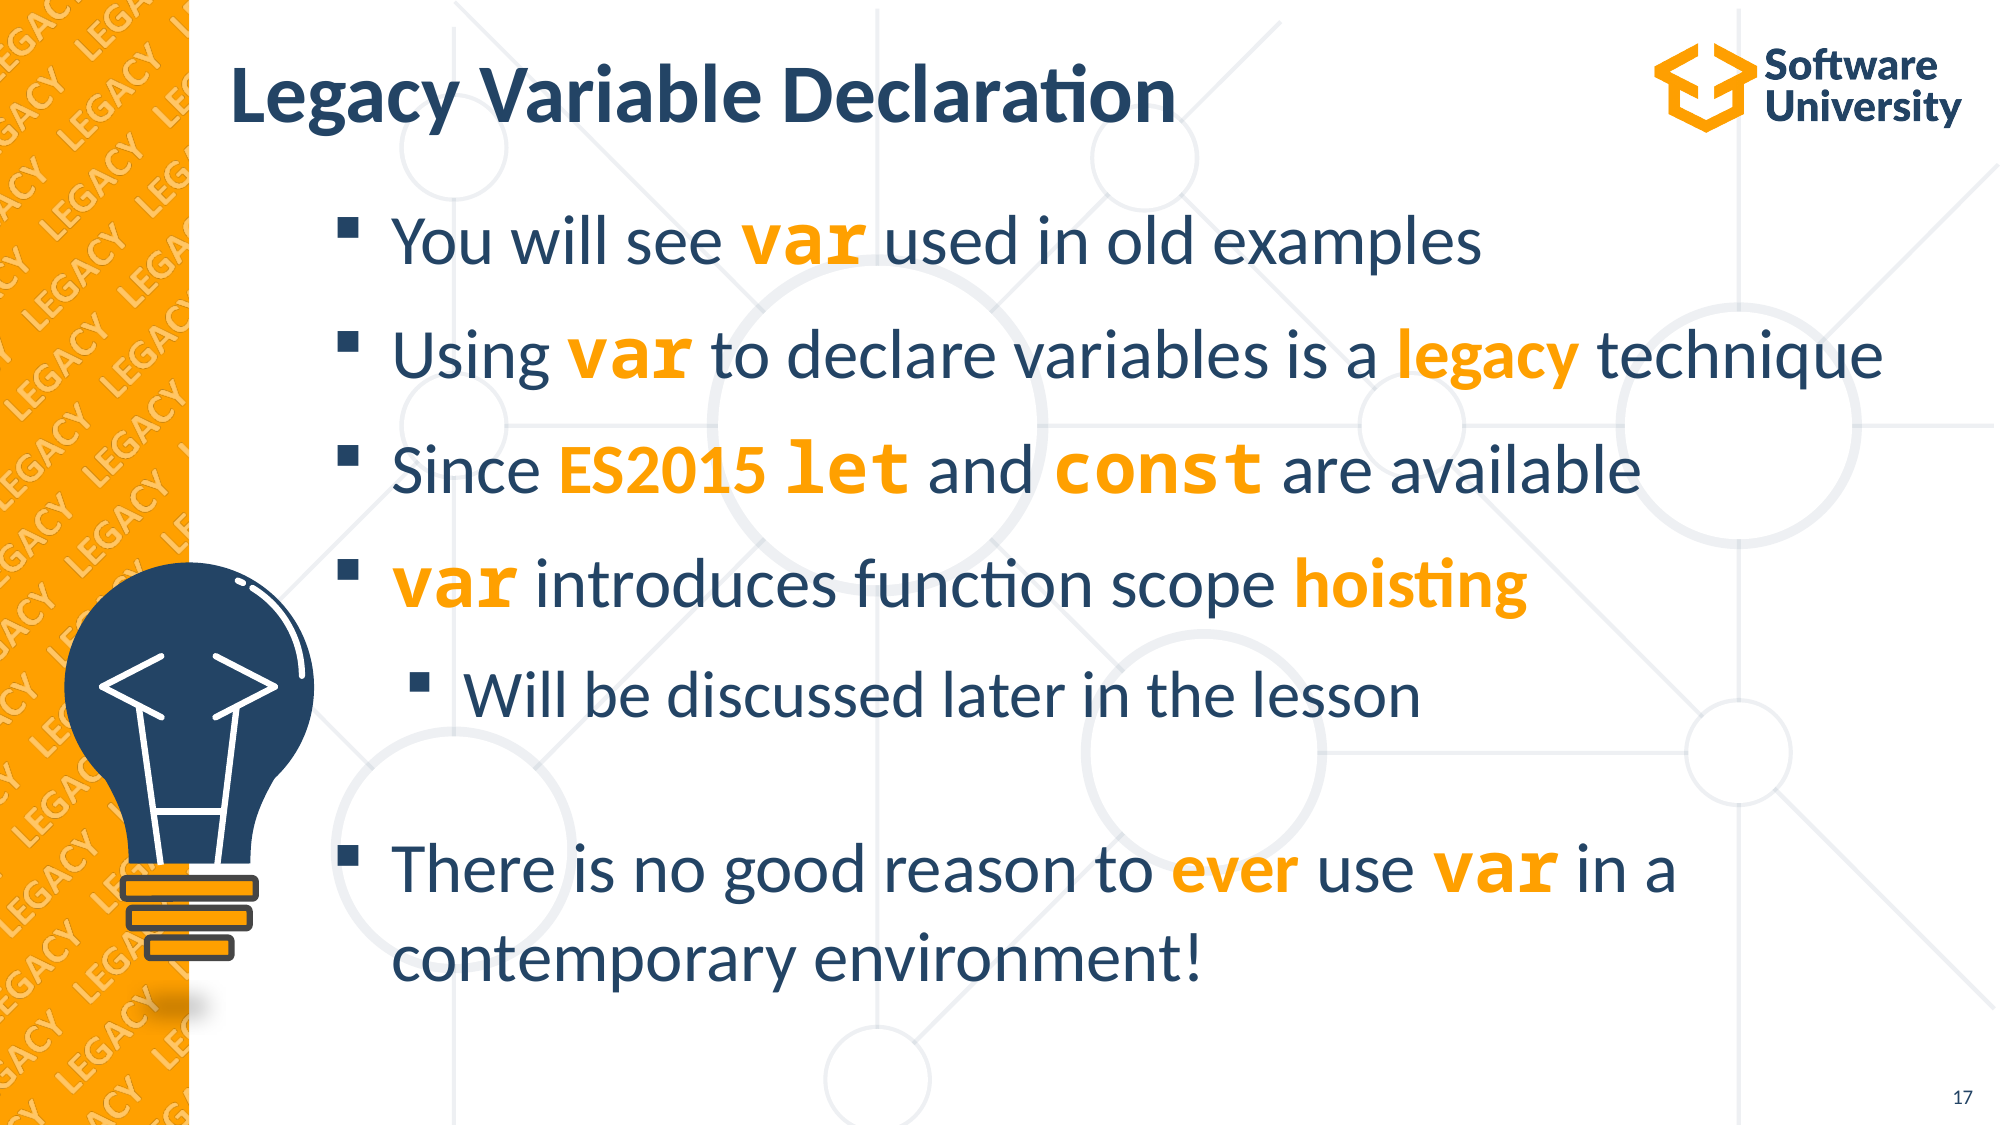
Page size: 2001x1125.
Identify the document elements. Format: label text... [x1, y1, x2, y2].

title Legacy Variable Declaration [212, 16, 1628, 162]
slide_number 17 [1927, 1067, 1989, 1117]
list You will see var used in old examples Using var to declare variables is a legacy technique Since ES2015 let and const are available var introduces function scope hoisting Will be discussed later in the lesson There is no good reason to ever use var in a contemporary environment! [314, 183, 1968, 1094]
picture [1641, 31, 1973, 145]
picture [0, 0, 189, 1125]
